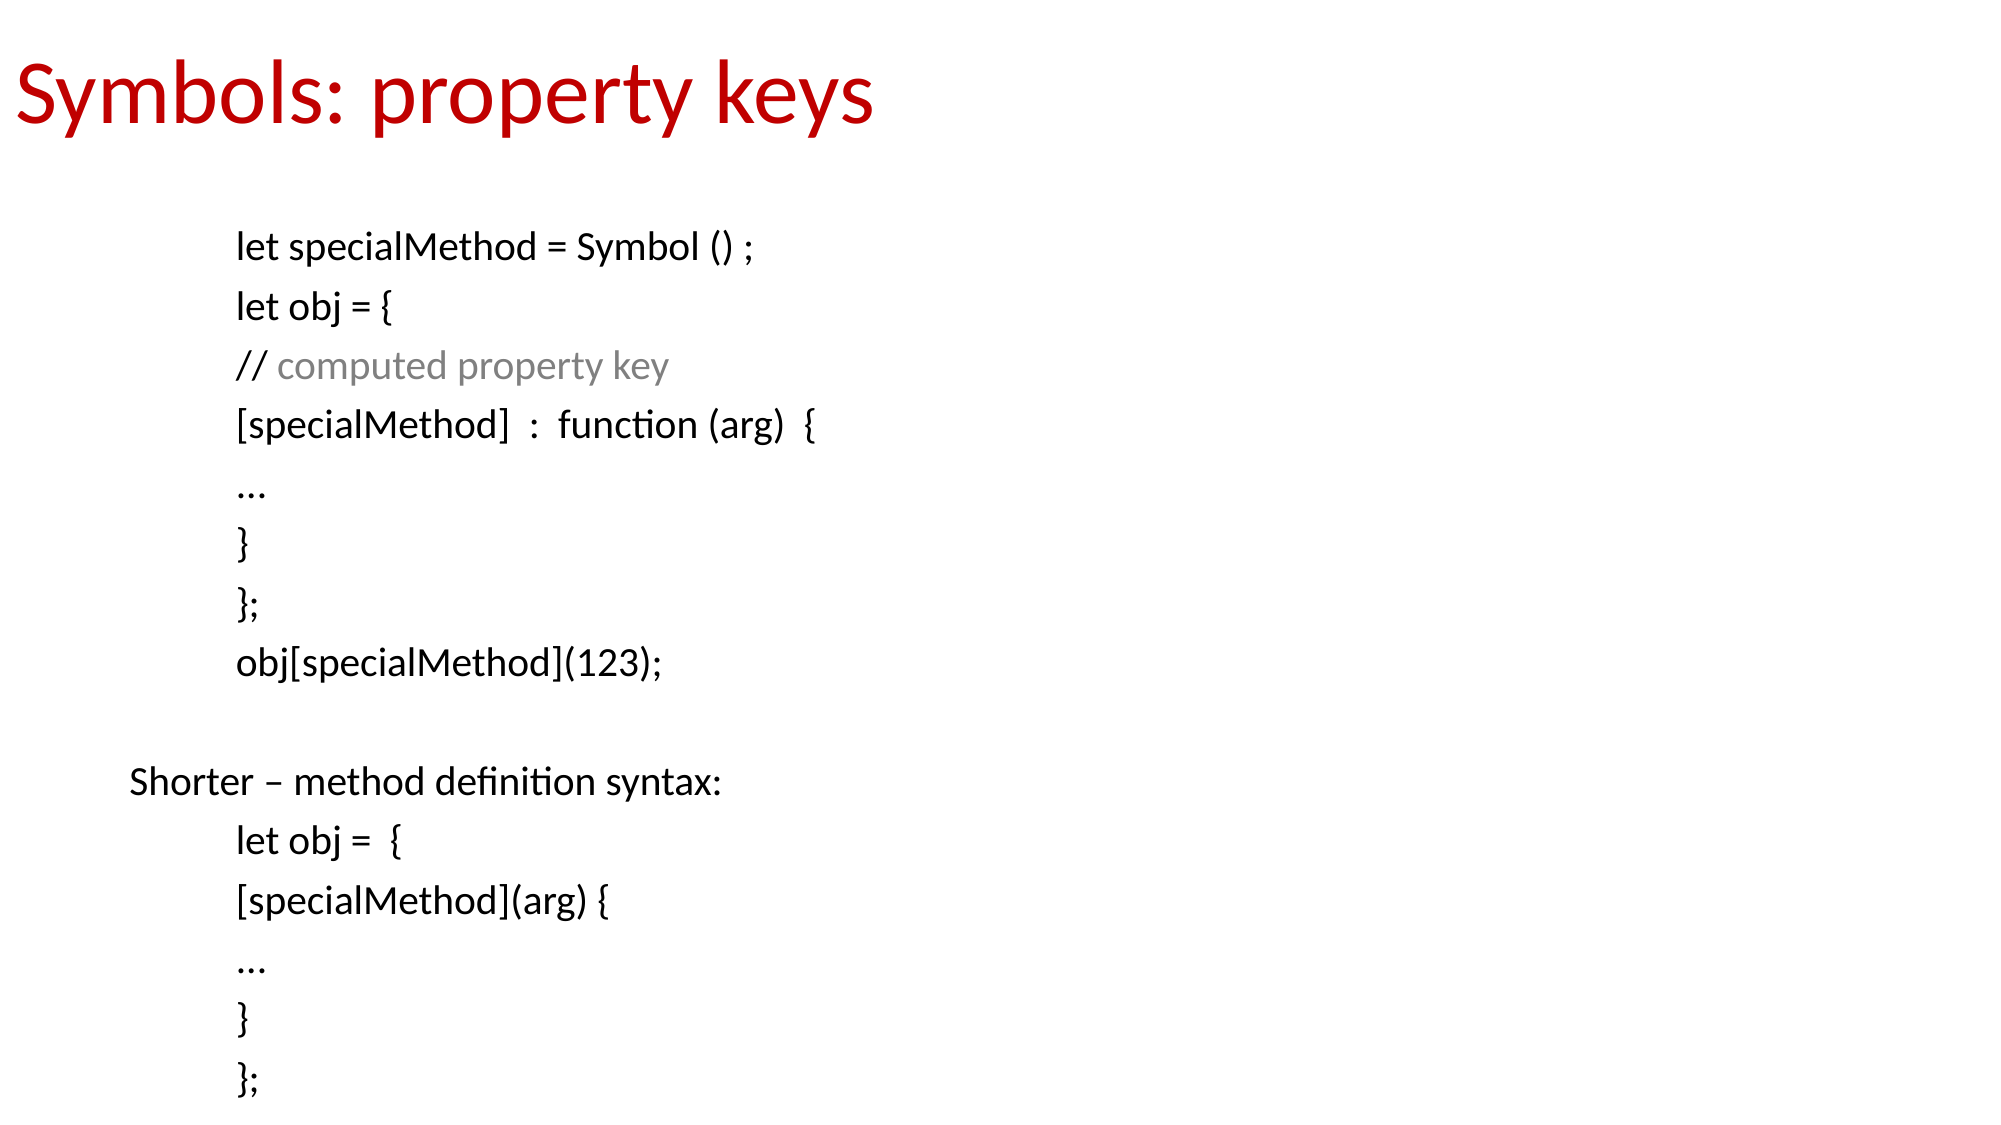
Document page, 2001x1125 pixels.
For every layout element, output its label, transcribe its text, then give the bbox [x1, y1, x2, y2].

list let specialMethod = Symbol () ; let obj = { // computed property key [specialMethod] : function (arg) { ... } }; obj[specialMethod](123); Shorter – method definition syntax: let obj = { [specialMethod](arg) { ... } }; [114, 217, 1810, 1110]
title Symbols: property keys [0, 0, 1725, 203]
